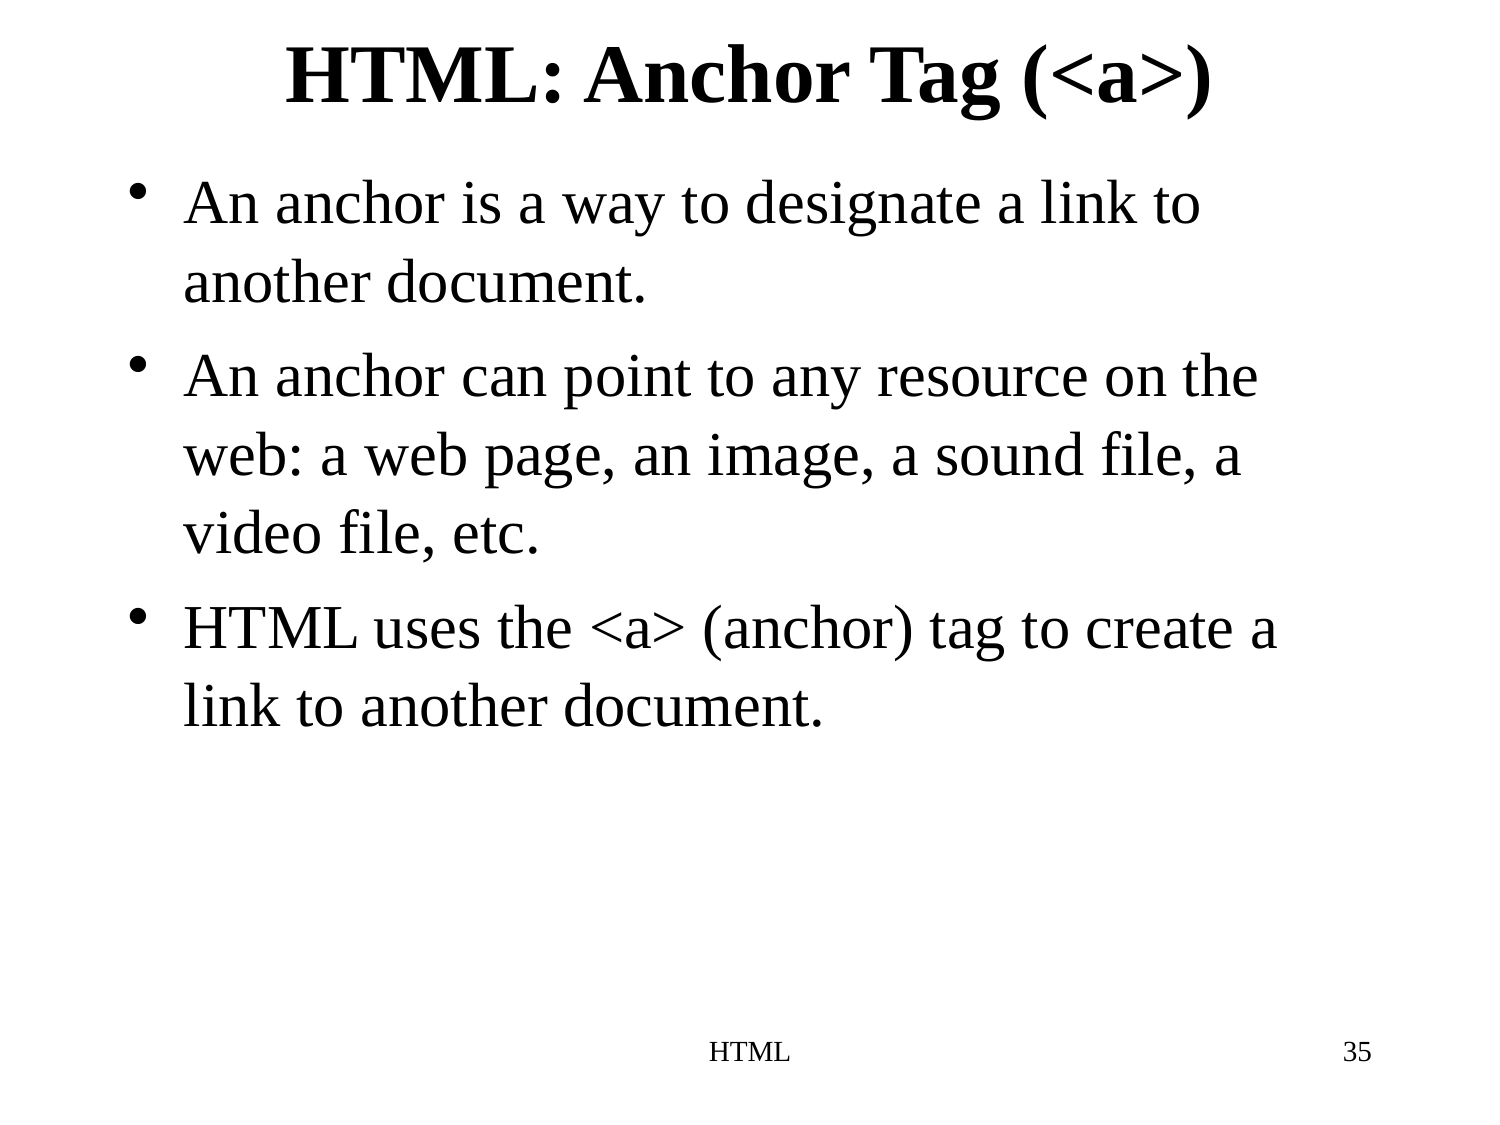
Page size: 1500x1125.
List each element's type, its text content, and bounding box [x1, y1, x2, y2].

list An anchor is a way to designate a link to another document. An anchor can point to any resource on the web: a web page, an image, a sound file, a video file, etc. HTML uses the <a> (anchor) tag to create a link to another document. [112, 149, 1388, 988]
footer HTML [512, 1024, 988, 1101]
title HTML: Anchor Tag (<a>) [112, 0, 1388, 149]
slide_number 35 [1074, 1024, 1388, 1101]
